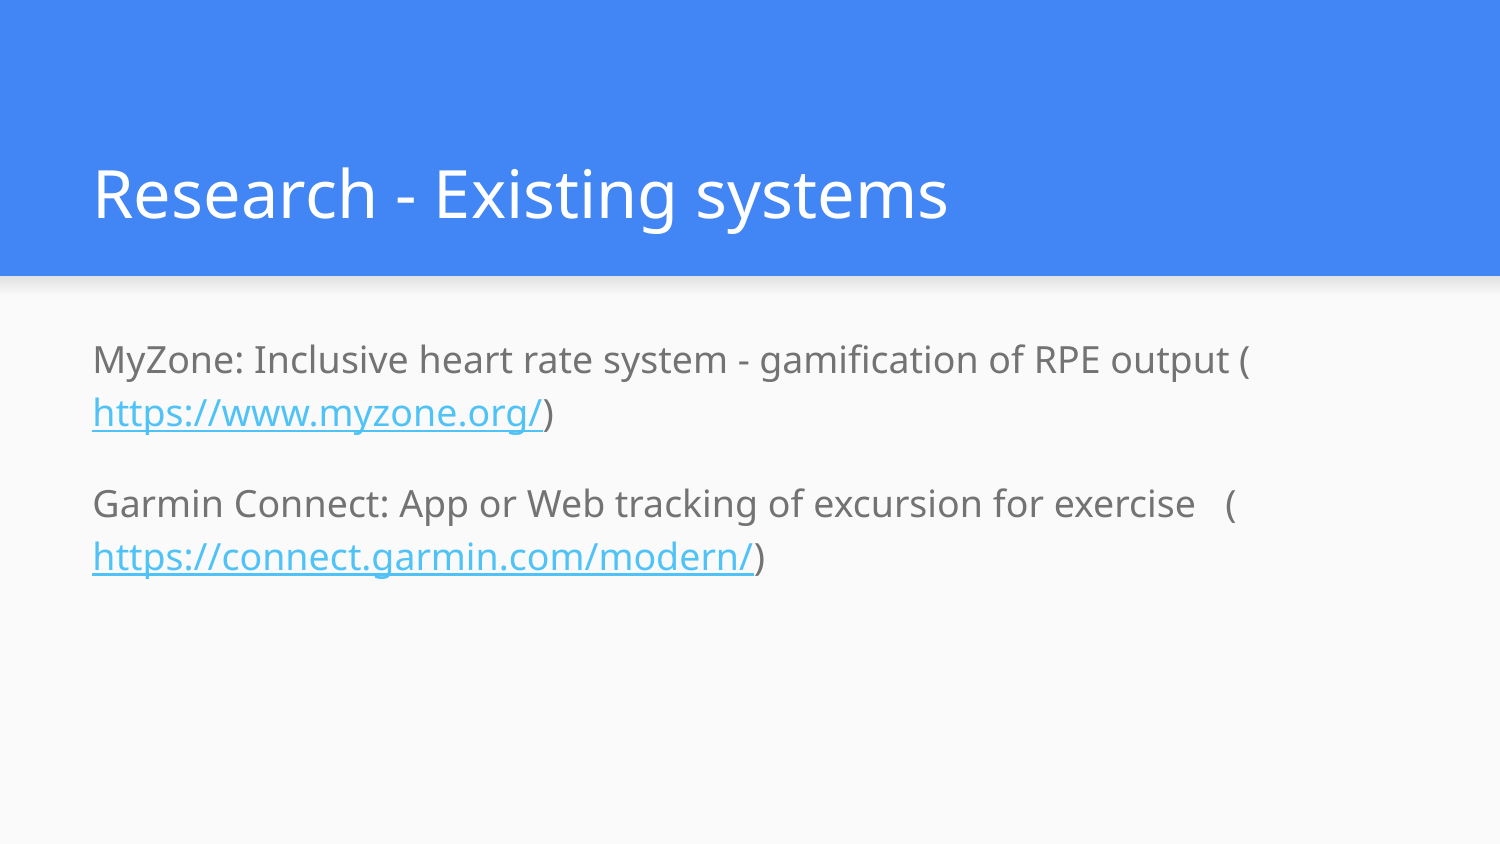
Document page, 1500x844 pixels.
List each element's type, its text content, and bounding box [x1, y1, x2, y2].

list MyZone: Inclusive heart rate system - gamification of RPE output (https://www.myzone.org/) Garmin Connect: App or Web tracking of excursion for exercise (https://connect.garmin.com/modern/) [77, 314, 1427, 760]
title Research - Existing systems [77, 121, 1427, 248]
